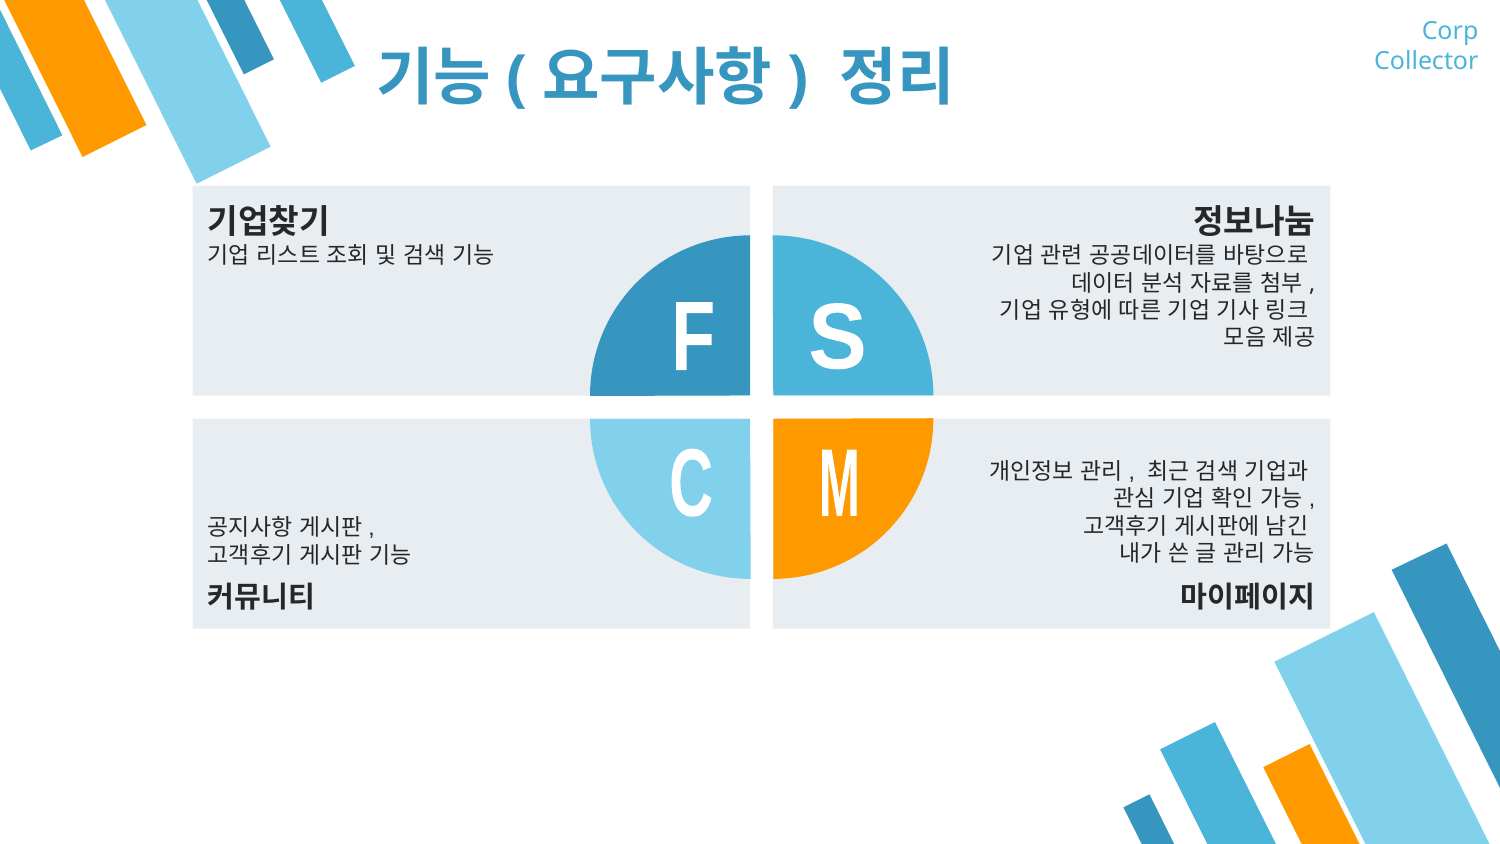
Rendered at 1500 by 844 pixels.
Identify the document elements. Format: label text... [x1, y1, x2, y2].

title 기능(요구사항) 정리 [361, 14, 1307, 127]
text_box 공지사항 게시판, 고객후기 게시판 기능 커뮤니티 [192, 418, 750, 629]
text_box 개인정보 관리, 최근 검색 기업과 관심 기업 확인 가능, 고객후기 게시판에 남긴 내가 쓴 글 관리 가능 마이페이지 [772, 418, 1331, 629]
text_box [772, 235, 934, 396]
text_box [773, 418, 934, 579]
text_box [590, 418, 751, 579]
slide_number Corp Collector [1306, 0, 1494, 65]
text_box [590, 235, 751, 396]
text_box 기업찾기 기업 리스트 조회 및 검색 기능 [192, 185, 750, 396]
text_box 정보나눔 기업 관련 공공데이터를 바탕으로 데이터 분석 자료를 첨부, 기업 유형에 따른 기업 기사 링크 모음 제공 [772, 185, 1331, 396]
